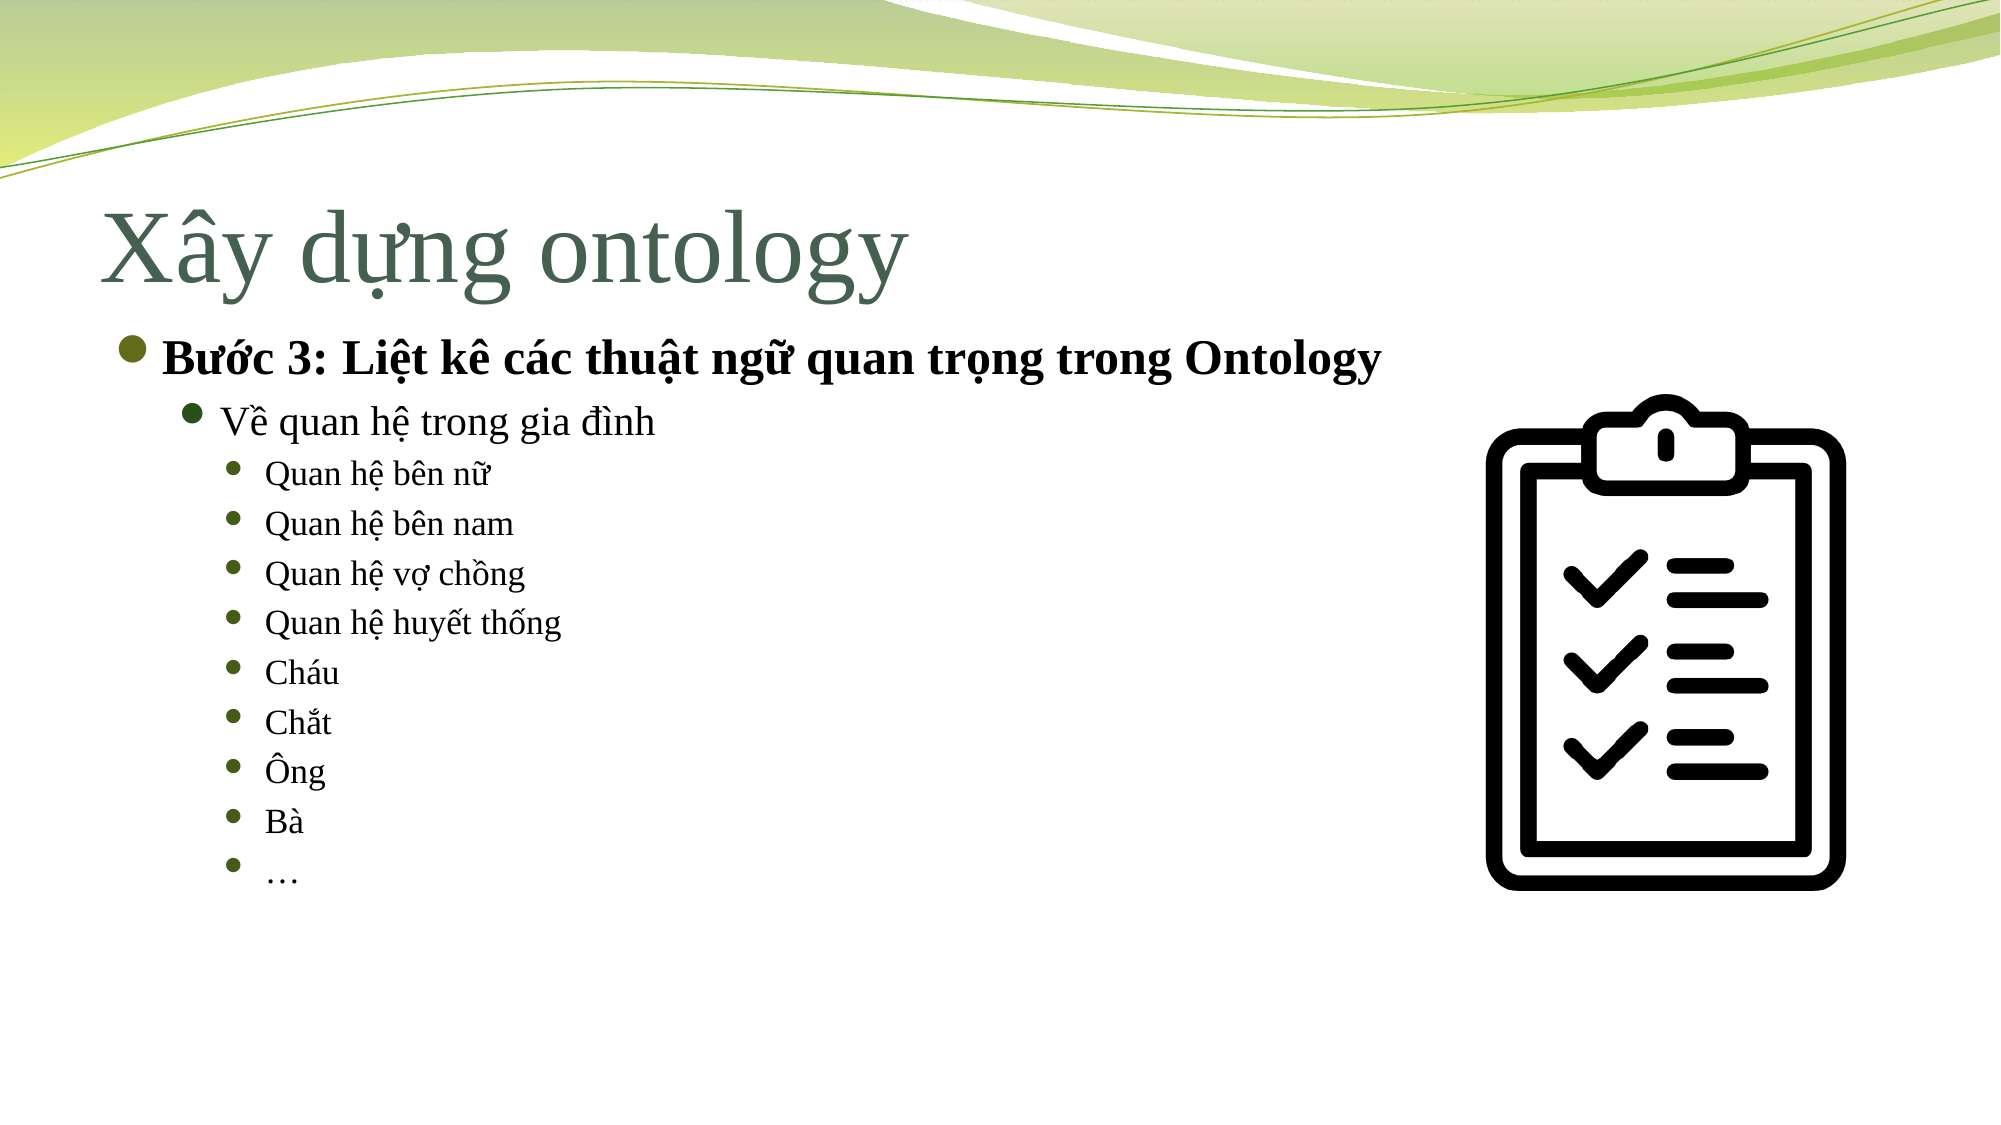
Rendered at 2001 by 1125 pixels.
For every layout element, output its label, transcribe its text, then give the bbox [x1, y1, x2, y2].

picture [1417, 394, 1914, 891]
title Xây dựng ontology [99, 115, 1900, 303]
list Bước 3: Liệt kê các thuật ngữ quan trọng trong Ontology Về quan hệ trong gia đình Quan hệ bên nữ Quan hệ bên nam Quan hệ vợ chồng Quan hệ huyết thống Cháu Chắt Ông Bà … [99, 317, 1483, 968]
